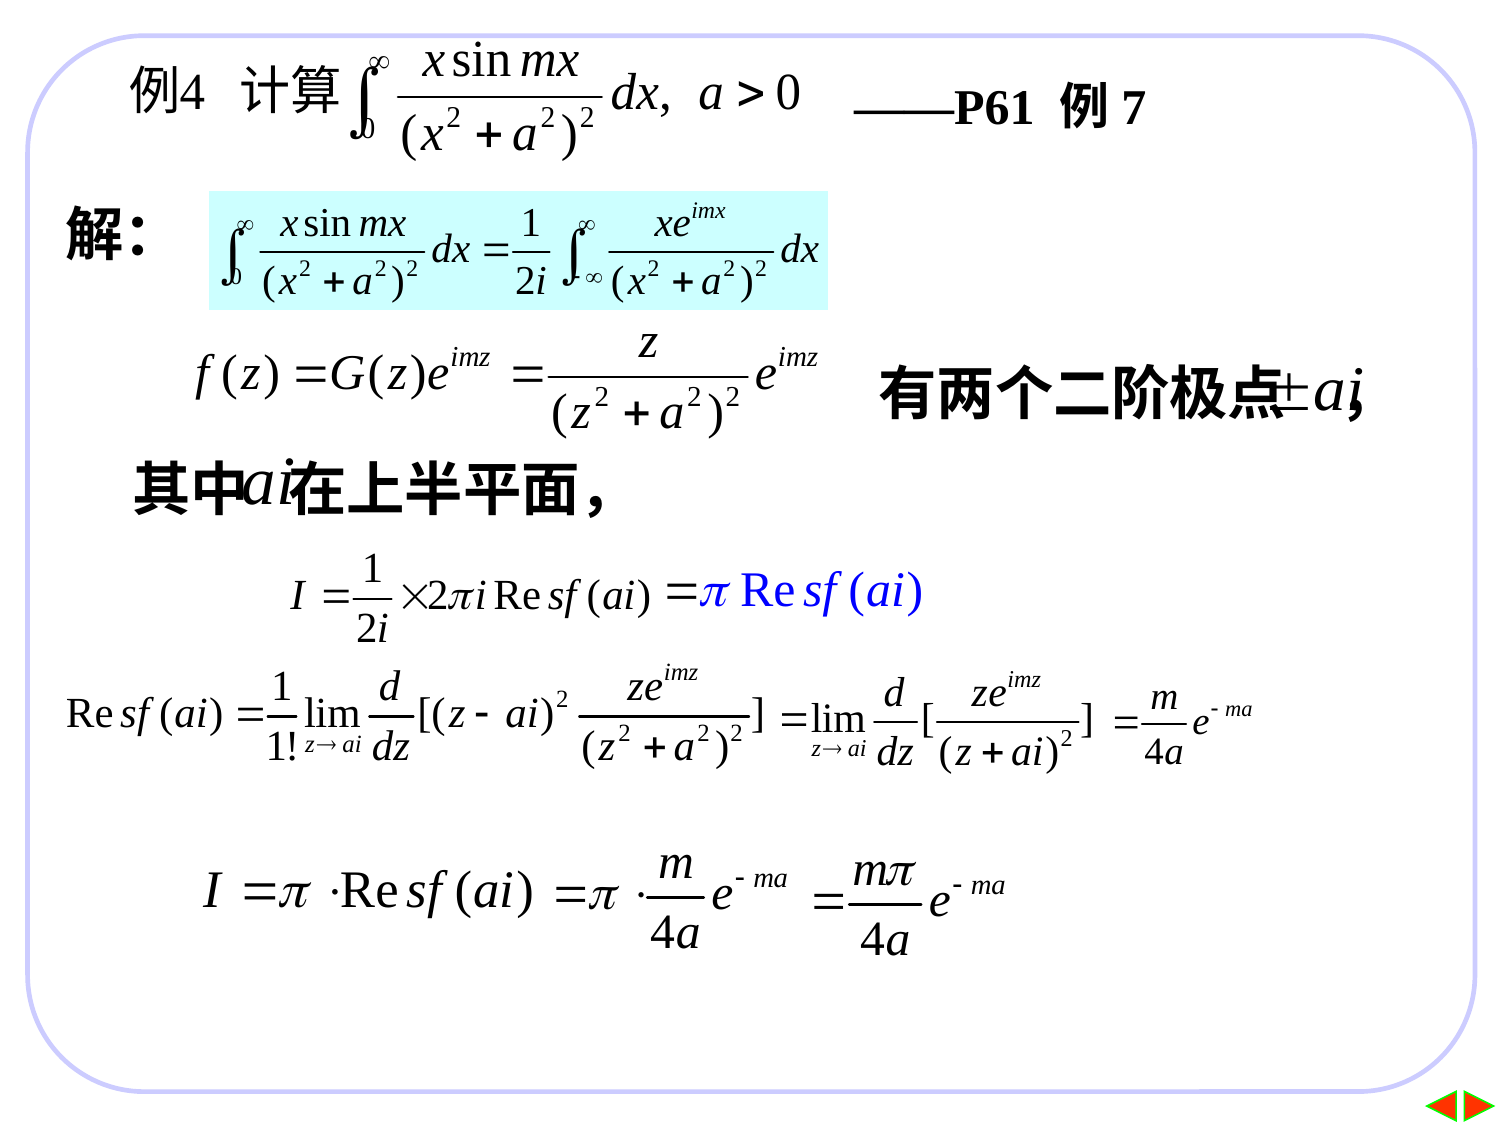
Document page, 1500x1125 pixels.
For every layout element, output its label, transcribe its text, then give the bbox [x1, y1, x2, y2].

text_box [90, 444, 693, 531]
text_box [123, 27, 809, 171]
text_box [1104, 672, 1261, 773]
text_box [829, 349, 1461, 435]
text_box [282, 541, 659, 653]
text_box ——P61 例7 [839, 67, 1161, 142]
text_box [655, 560, 934, 627]
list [208, 190, 829, 311]
text_box 解： [50, 189, 211, 275]
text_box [544, 831, 797, 960]
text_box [59, 652, 771, 778]
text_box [771, 659, 1099, 782]
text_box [194, 859, 542, 930]
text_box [801, 838, 1018, 967]
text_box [178, 310, 831, 448]
